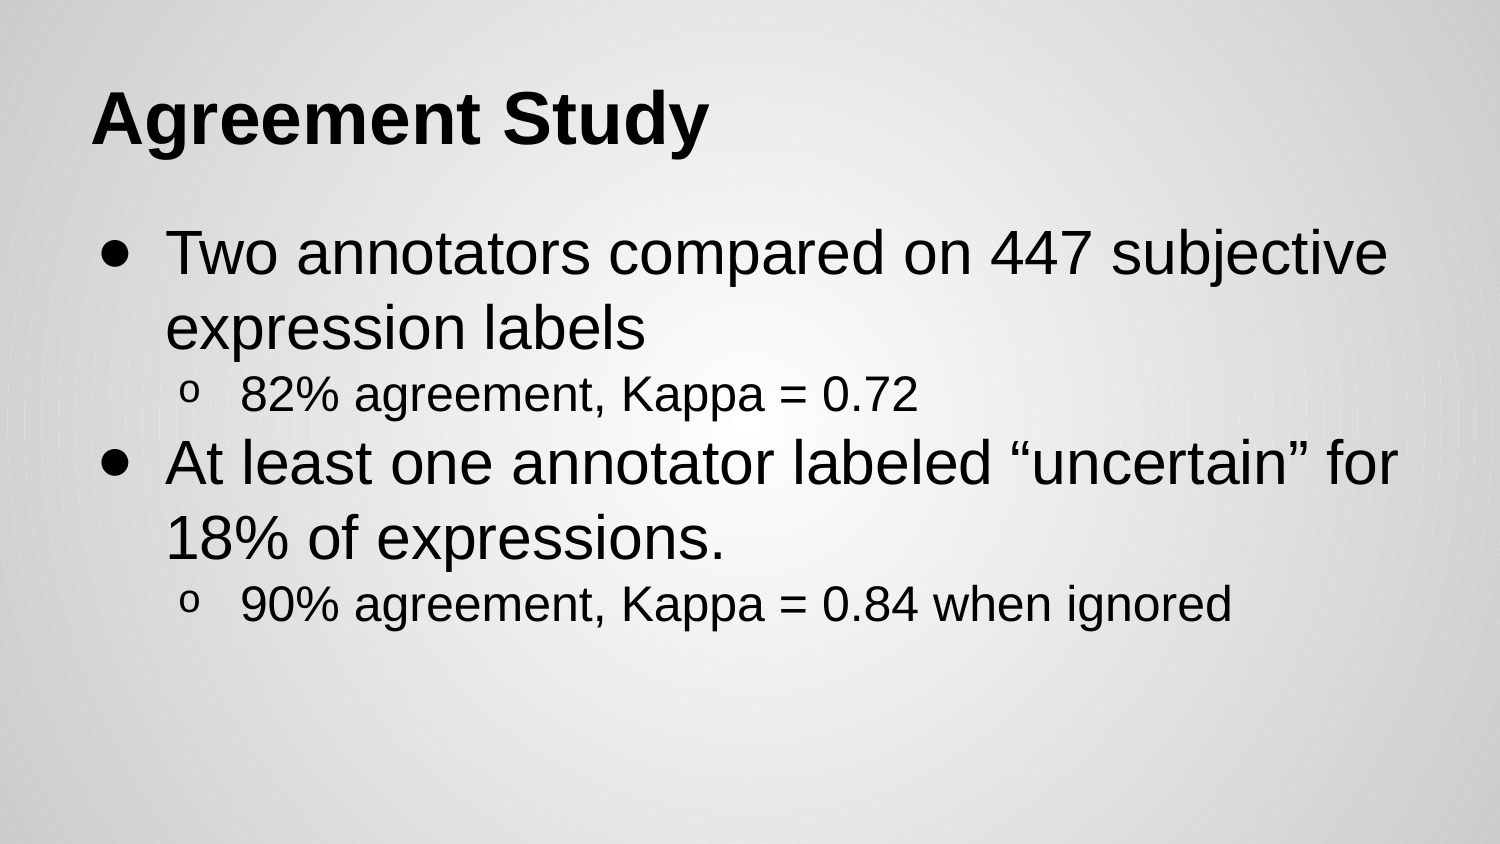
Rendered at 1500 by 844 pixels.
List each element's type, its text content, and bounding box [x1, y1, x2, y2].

list Two annotators compared on 447 subjective expression labels 82% agreement, Kappa = 0.72 At least one annotator labeled “uncertain” for 18% of expressions. 90% agreement, Kappa = 0.84 when ignored [75, 196, 1425, 808]
title Agreement Study [75, 33, 1425, 175]
